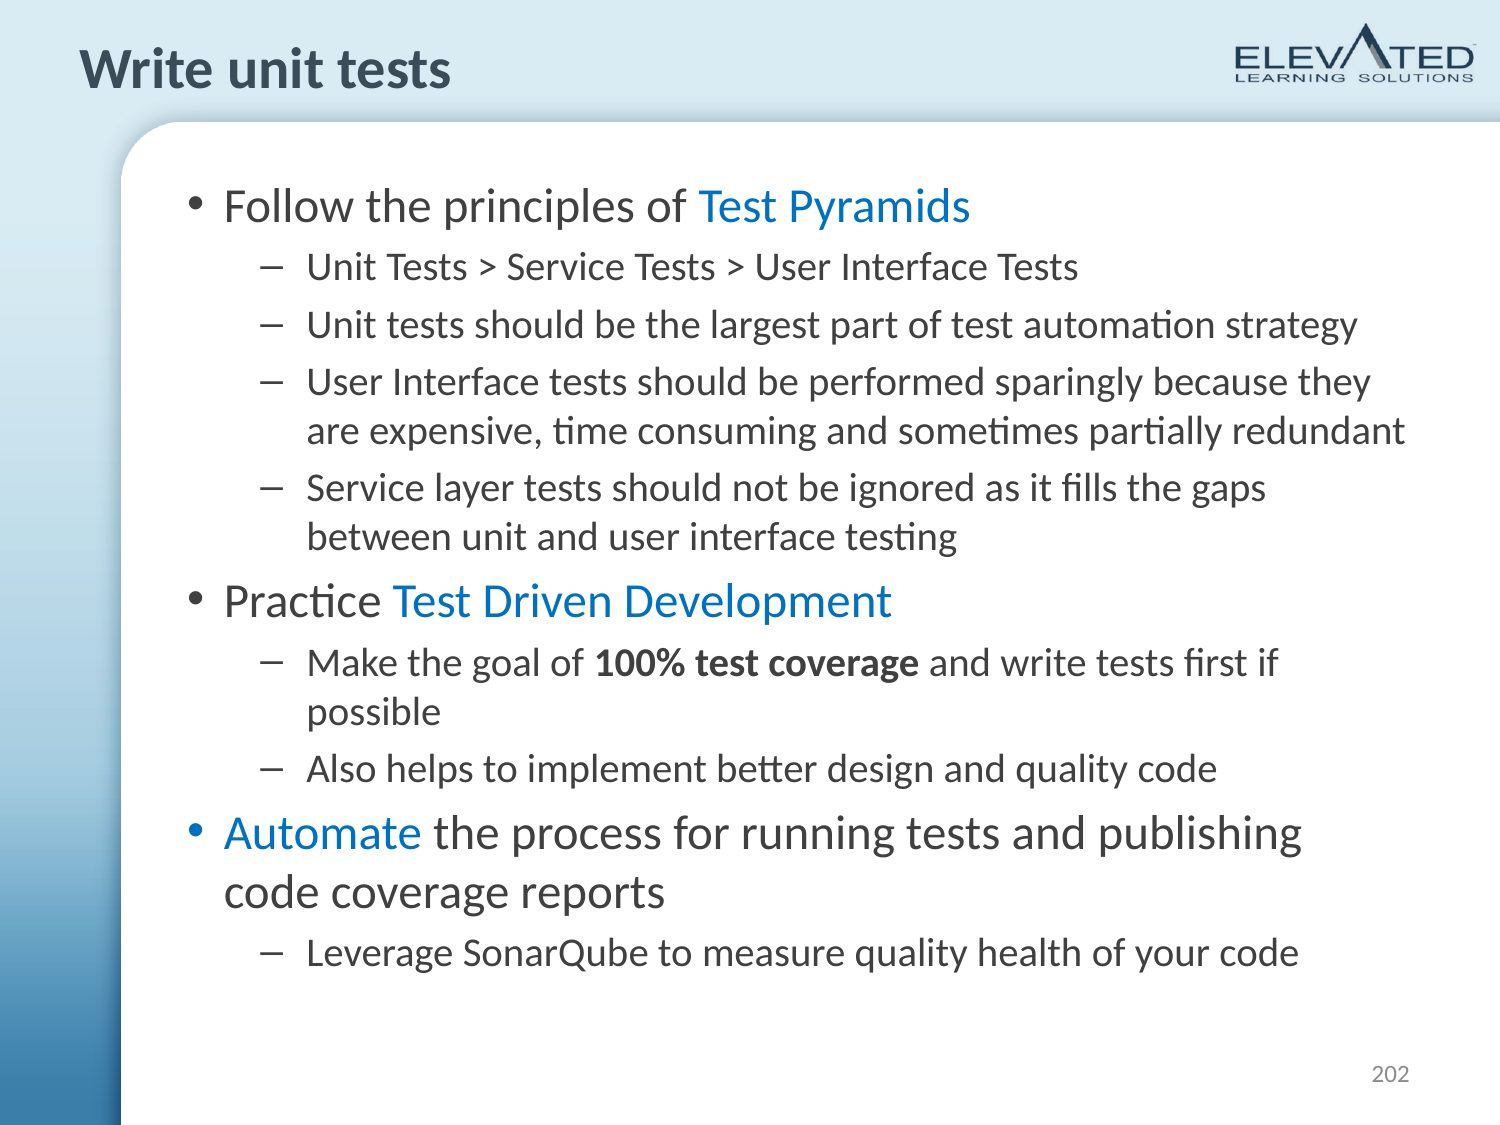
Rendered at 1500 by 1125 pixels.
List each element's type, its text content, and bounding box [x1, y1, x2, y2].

slide_number 202 [1074, 1042, 1425, 1103]
list Follow the principles of Test Pyramids Unit Tests > Service Tests > User Interface Tests Unit tests should be the largest part of test automation strategy User Interface tests should be performed sparingly because they are expensive, time consuming and sometimes partially redundant Service layer tests should not be ignored as it fills the gaps between unit and user interface testing Practice Test Driven Development Make the goal of 100% test coverage and write tests first if possible Also helps to implement better design and quality code Automate the process for running tests and publishing code coverage reports Leverage SonarQube to measure quality health of your code [172, 165, 1425, 1005]
picture [0, 0, 1500, 1125]
title Write unit tests [64, 12, 1146, 118]
